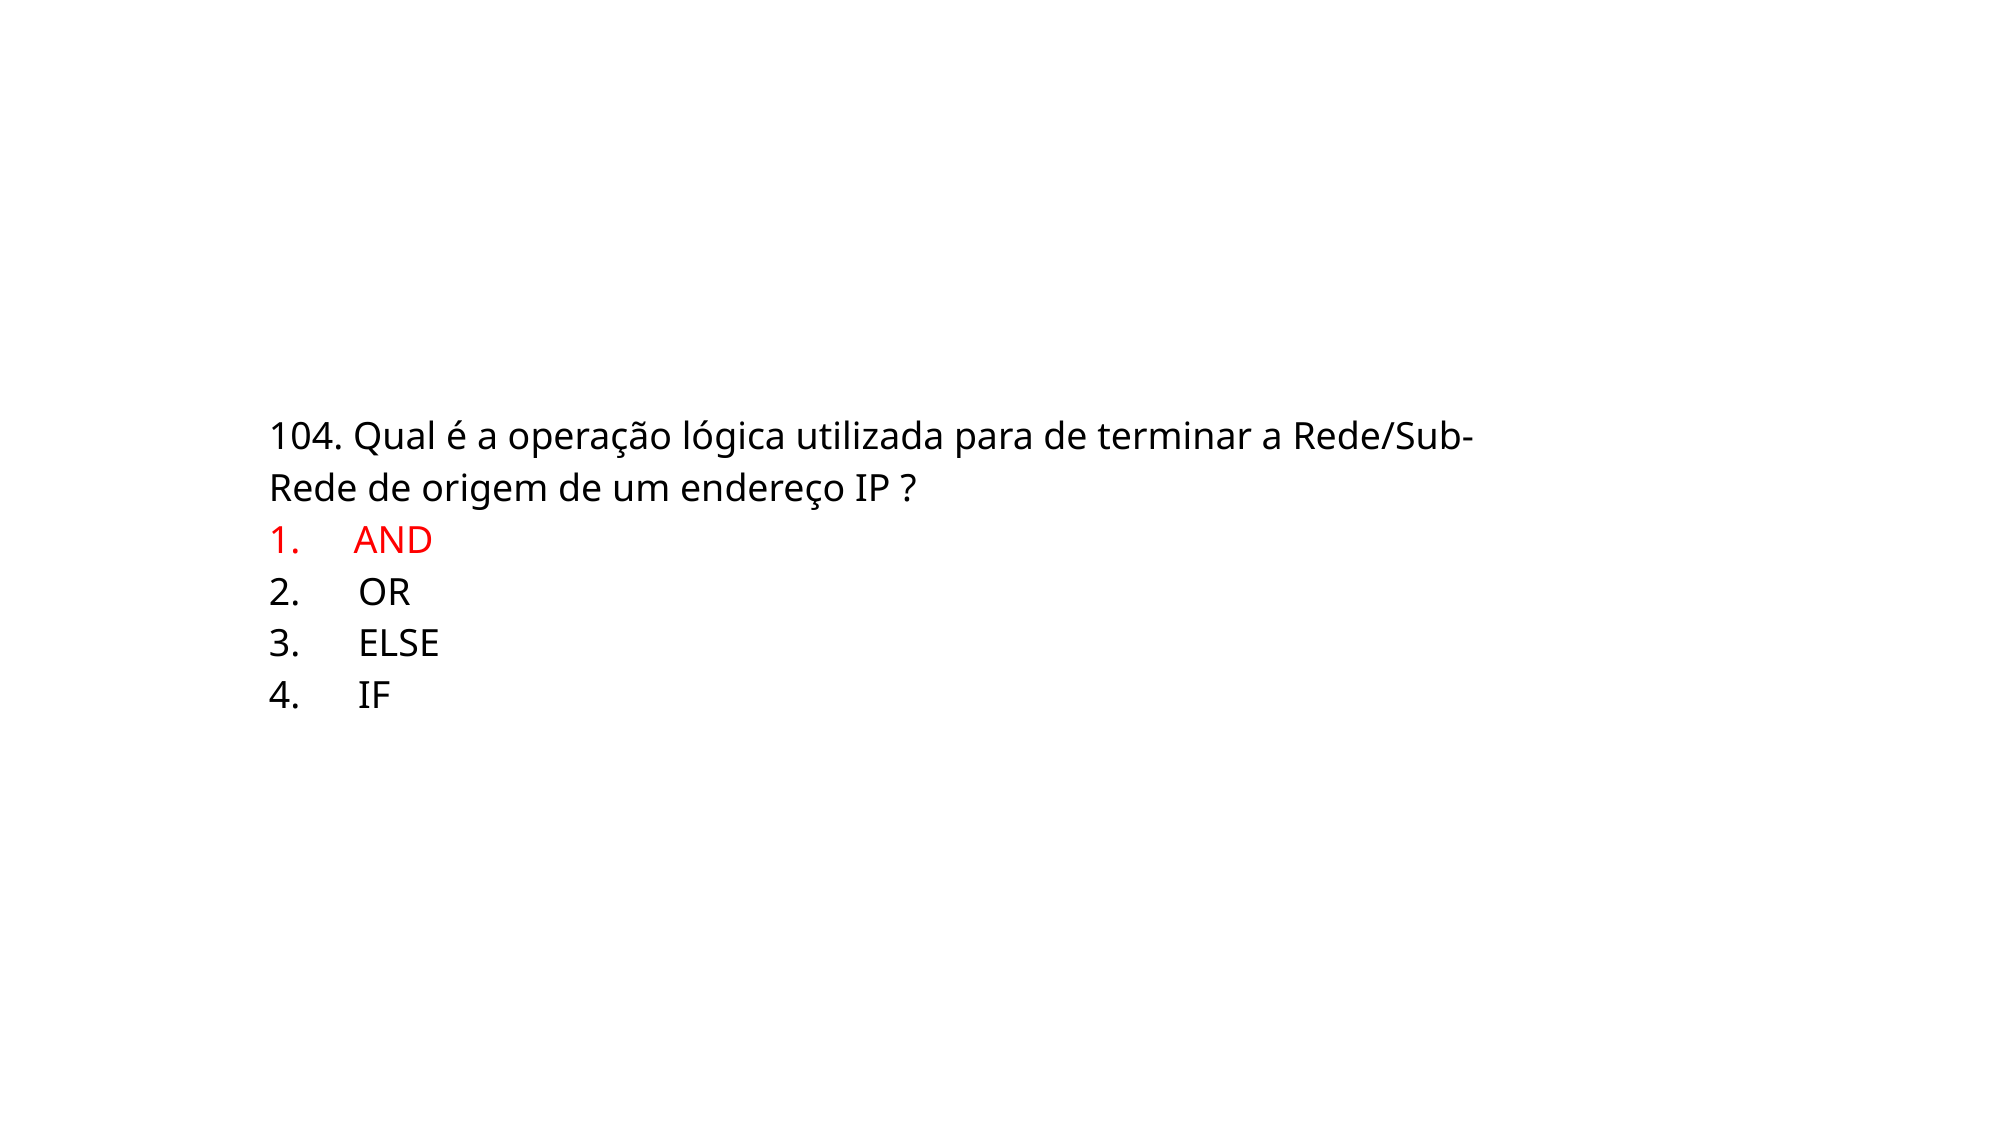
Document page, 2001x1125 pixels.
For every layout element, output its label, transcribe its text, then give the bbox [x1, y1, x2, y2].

text_box 104. Qual é a operação lógica utilizada para de terminar a Rede/Sub-Rede de origem de um endereço IP ? 1. AND 2. OR 3. ELSE 4. IF [254, 398, 1500, 724]
